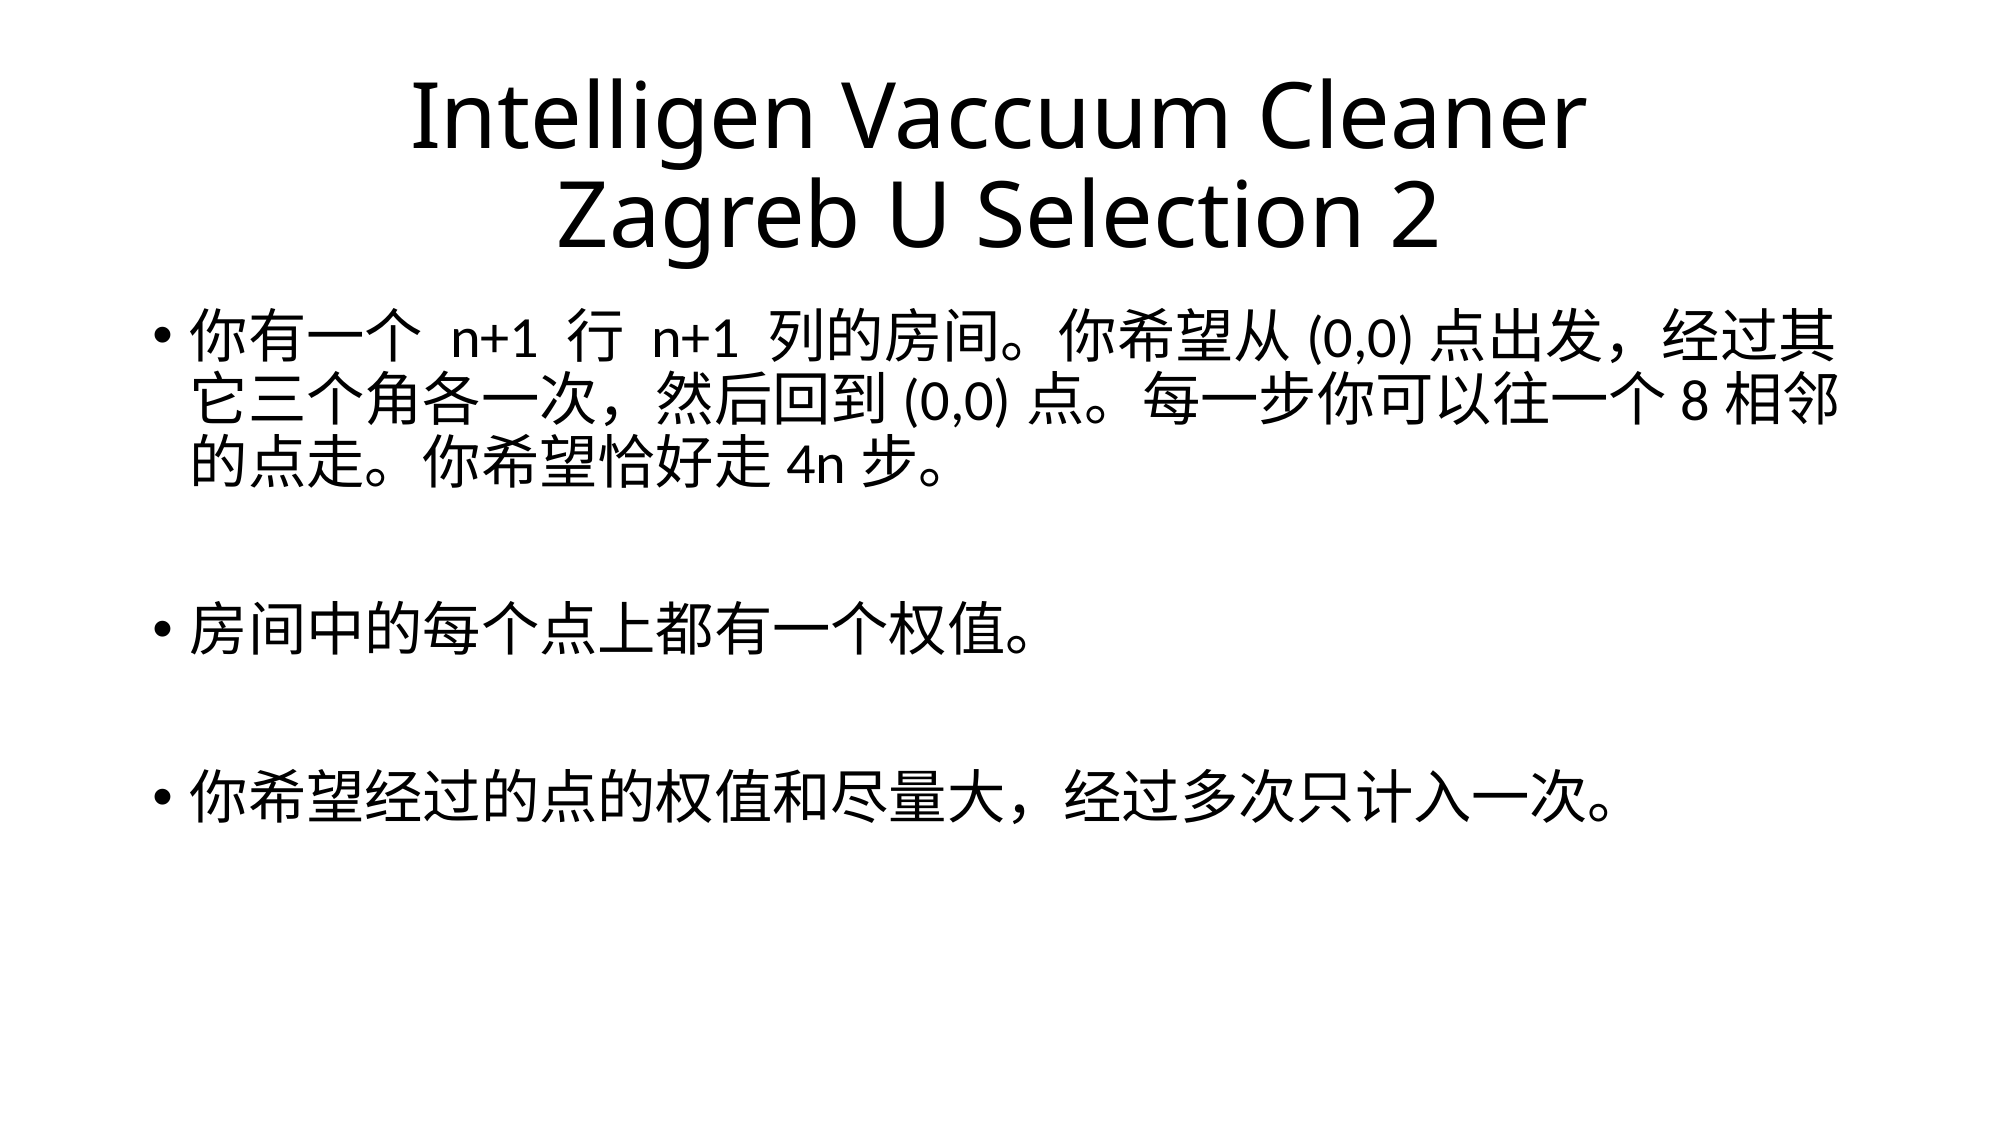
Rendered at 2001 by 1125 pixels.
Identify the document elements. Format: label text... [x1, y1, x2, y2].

title Intelligen Vaccuum Cleaner Zagreb U Selection 2 [137, 59, 1863, 278]
list 你有一个 n+1 行 n+1 列的房间。你希望从(0,0)点出发，经过其它三个角各一次，然后回到(0,0)点。每一步你可以往一个8相邻的点走。你希望恰好走4n步。 房间中的每个点上都有一个权值。 你希望经过的点的权值和尽量大，经过多次只计入一次。 [137, 299, 1863, 1014]
